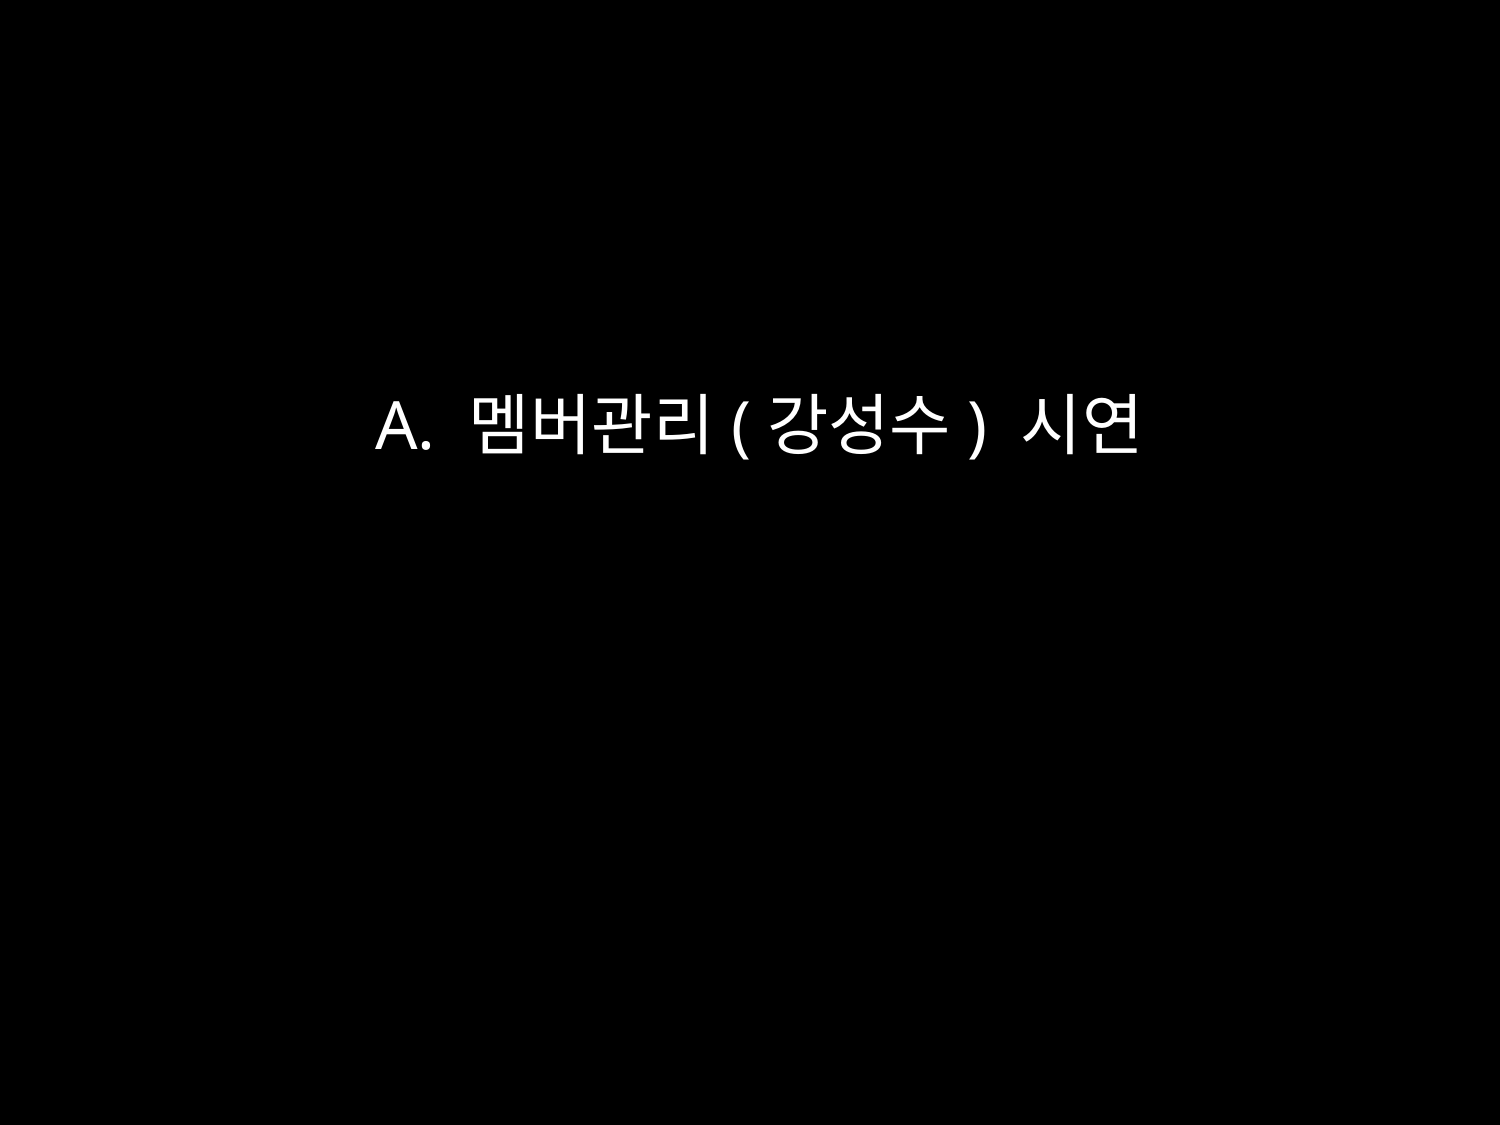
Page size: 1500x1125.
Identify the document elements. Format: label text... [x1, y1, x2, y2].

subtitle A. 멤버관리(강성수) 시연 [234, 375, 1285, 1125]
